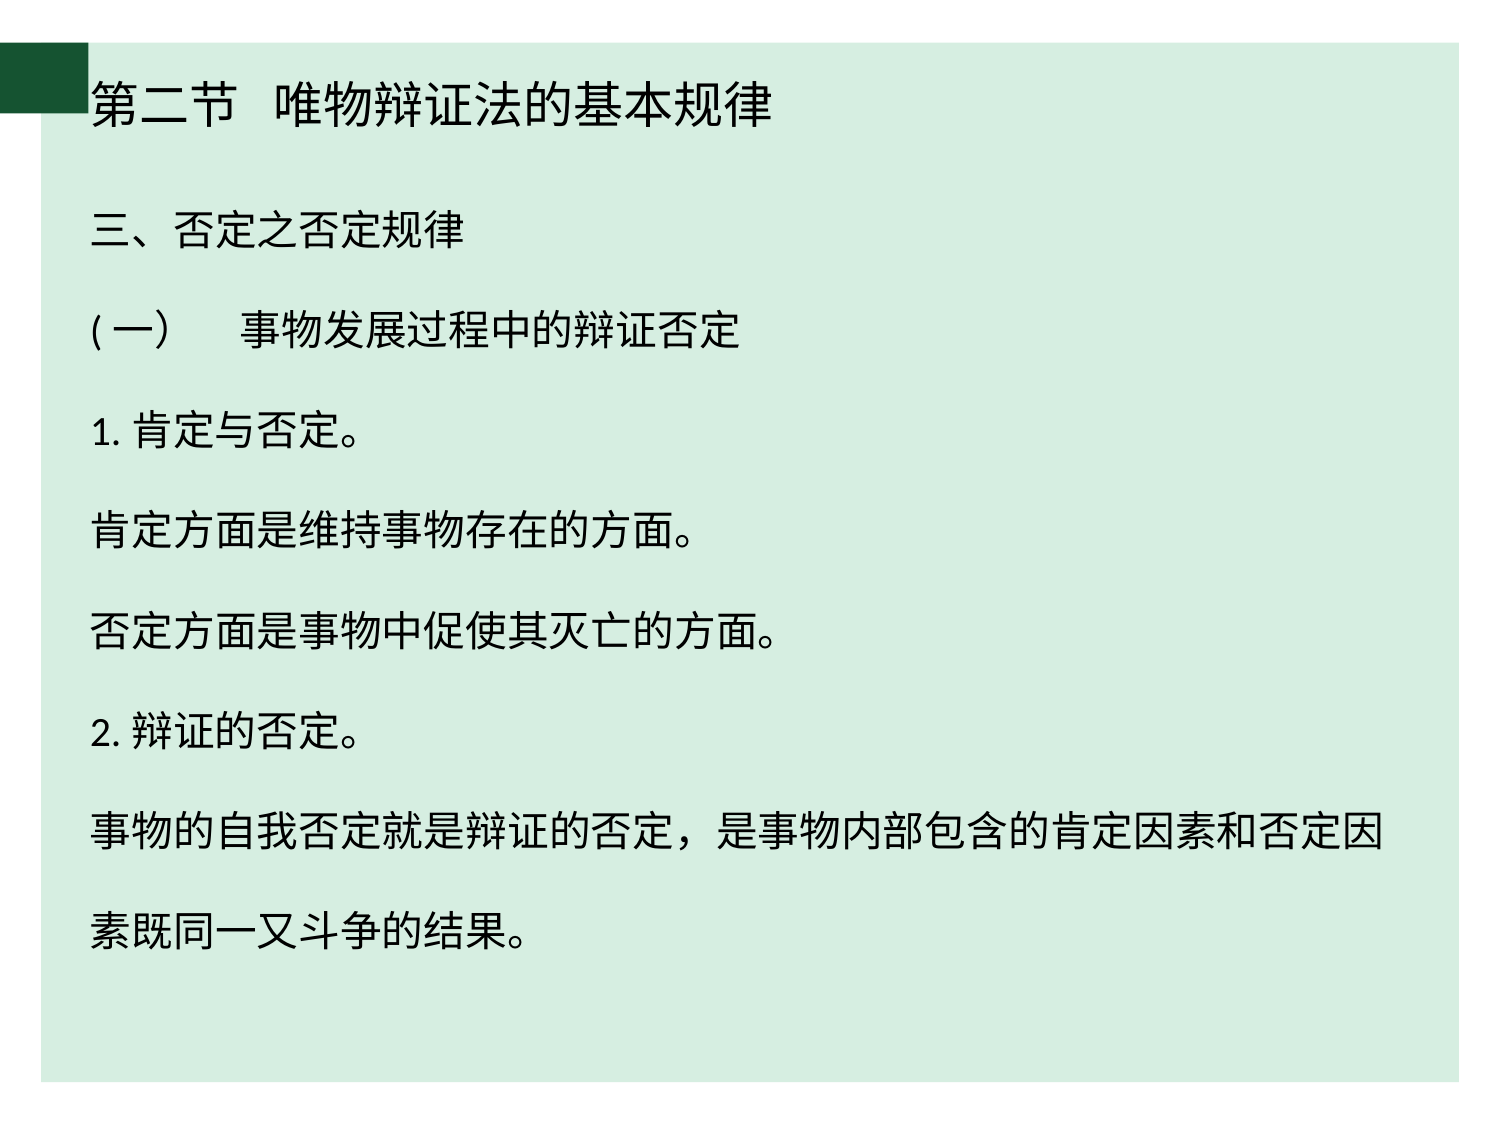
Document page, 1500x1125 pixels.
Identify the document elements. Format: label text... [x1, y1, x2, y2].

list 三、否定之否定规律 (一） 事物发展过程中的辩证否定 1.肯定与否定。 肯定方面是维持事物存在的方面。 否定方面是事物中促使其灭亡的方面。 2.辩证的否定。 事物的自我否定就是辩证的否定，是事物内部包含的肯定因素和否定因素既同一又斗争的结果。 [75, 146, 1425, 1119]
title 第二节 唯物辩证法的基本规律 [75, 10, 1425, 146]
